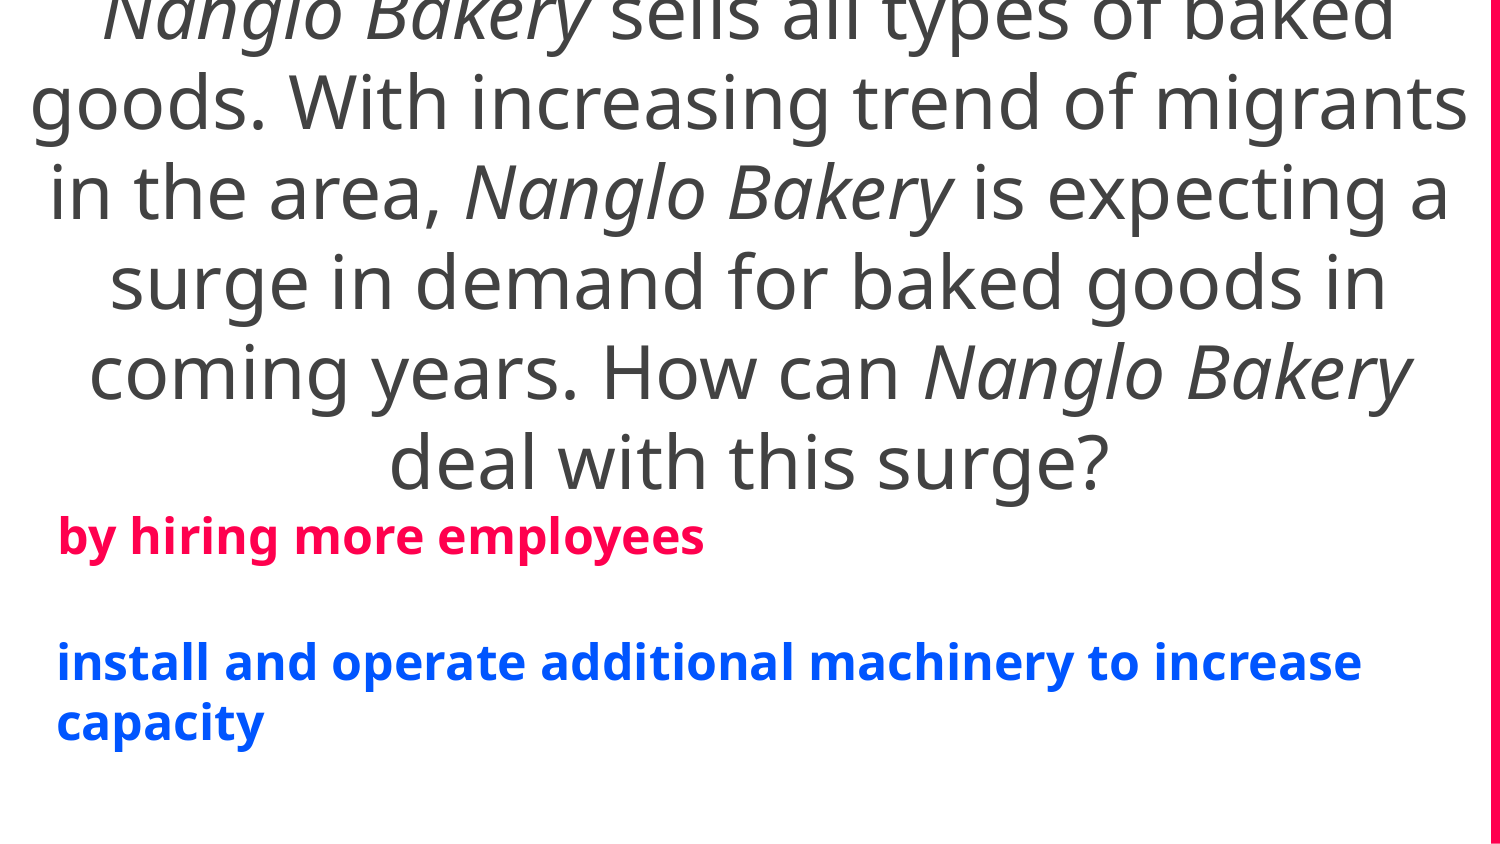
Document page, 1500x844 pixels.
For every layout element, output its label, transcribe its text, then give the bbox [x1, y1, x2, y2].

text_box Nanglo Bakery sells all types of baked goods. With increasing trend of migrants in the area, Nanglo Bakery is expecting a surge in demand for baked goods in coming years. How can Nanglo Bakery deal with this surge? [0, 23, 1500, 446]
text_box install and operate additional machinery to increase capacity [41, 614, 1475, 765]
text_box by hiring more employees [42, 489, 1073, 580]
